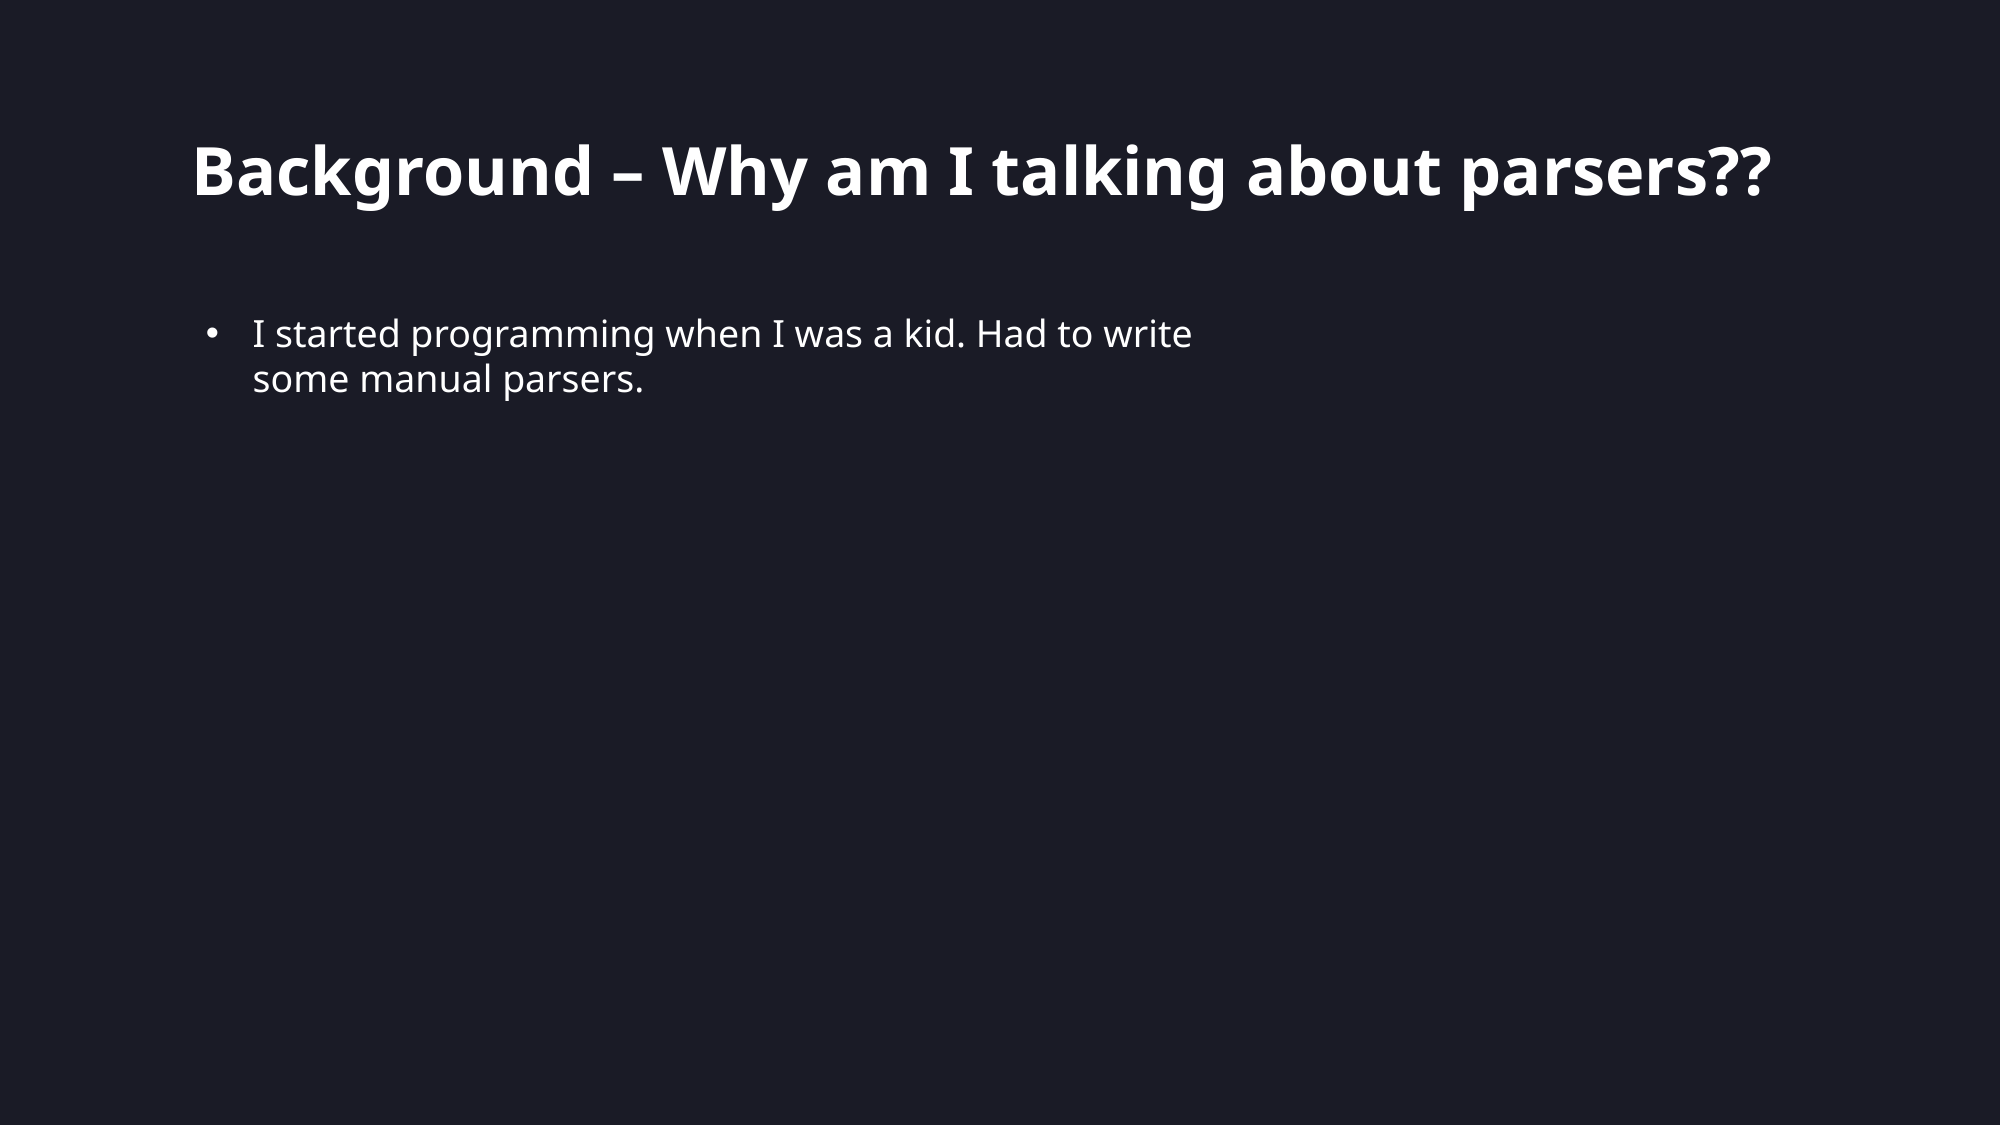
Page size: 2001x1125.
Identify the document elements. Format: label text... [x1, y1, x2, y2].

text_box I started programming when I was a kid. Had to write some manual parsers. [190, 302, 1269, 408]
title Background – Why am I talking about parsers?? [176, 84, 1809, 217]
